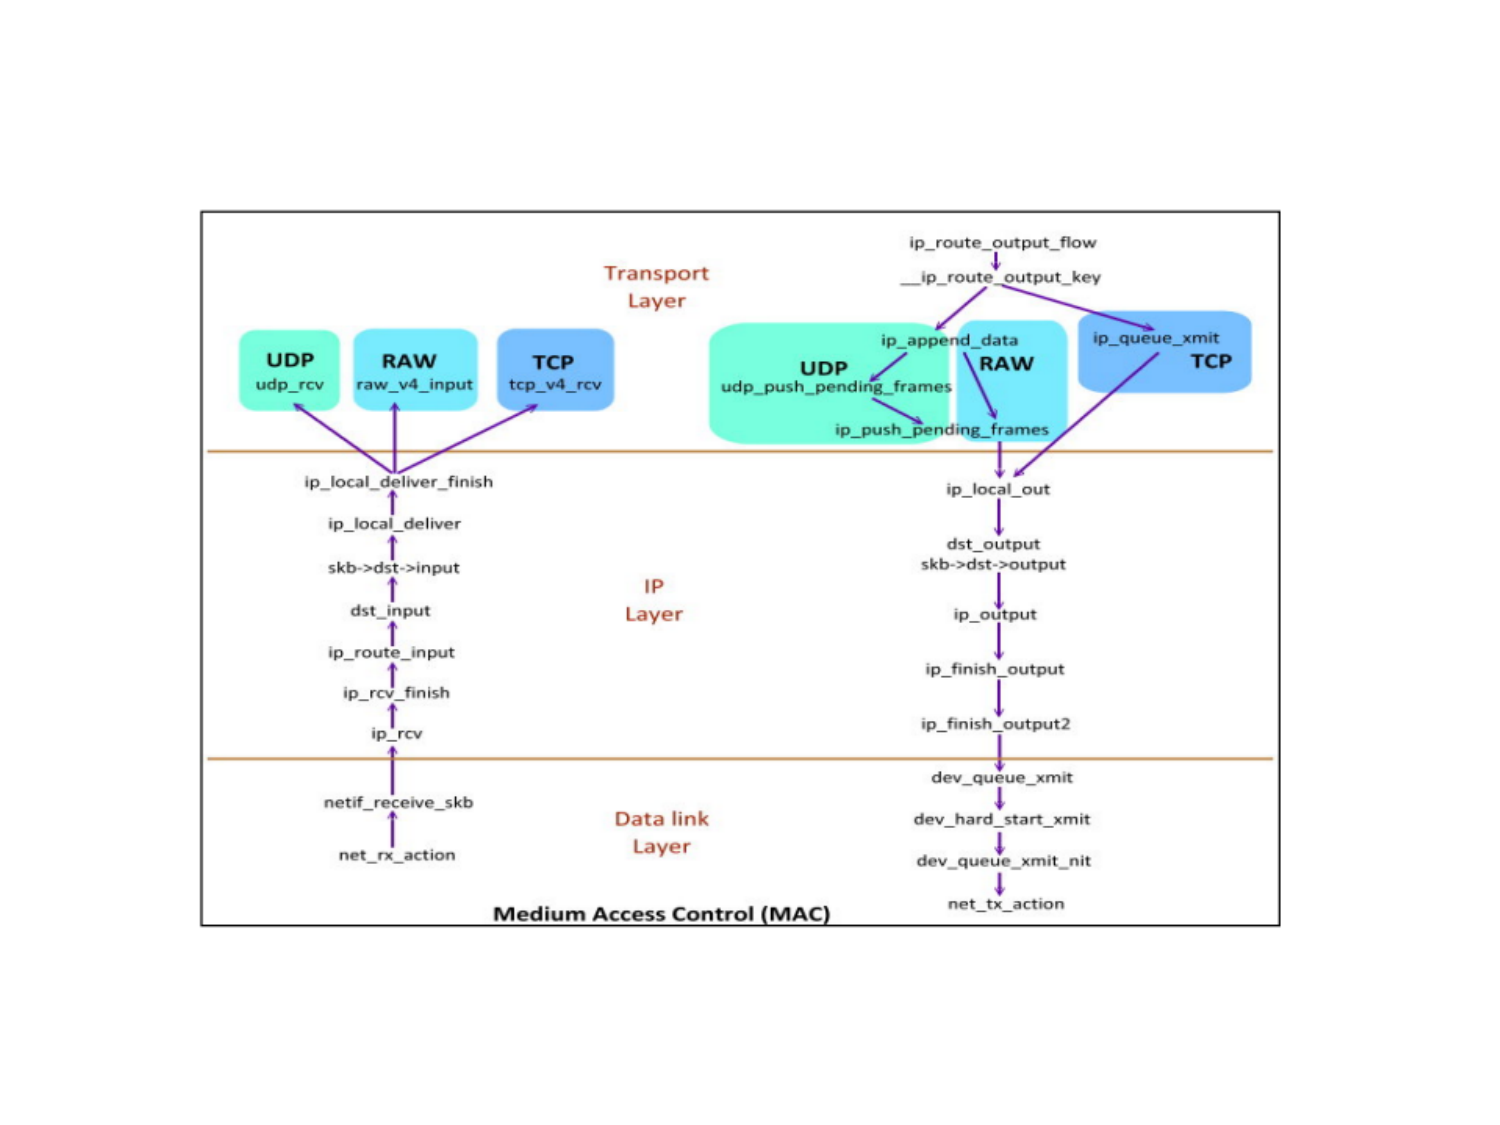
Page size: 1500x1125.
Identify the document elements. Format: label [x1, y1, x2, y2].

picture [182, 195, 1298, 939]
